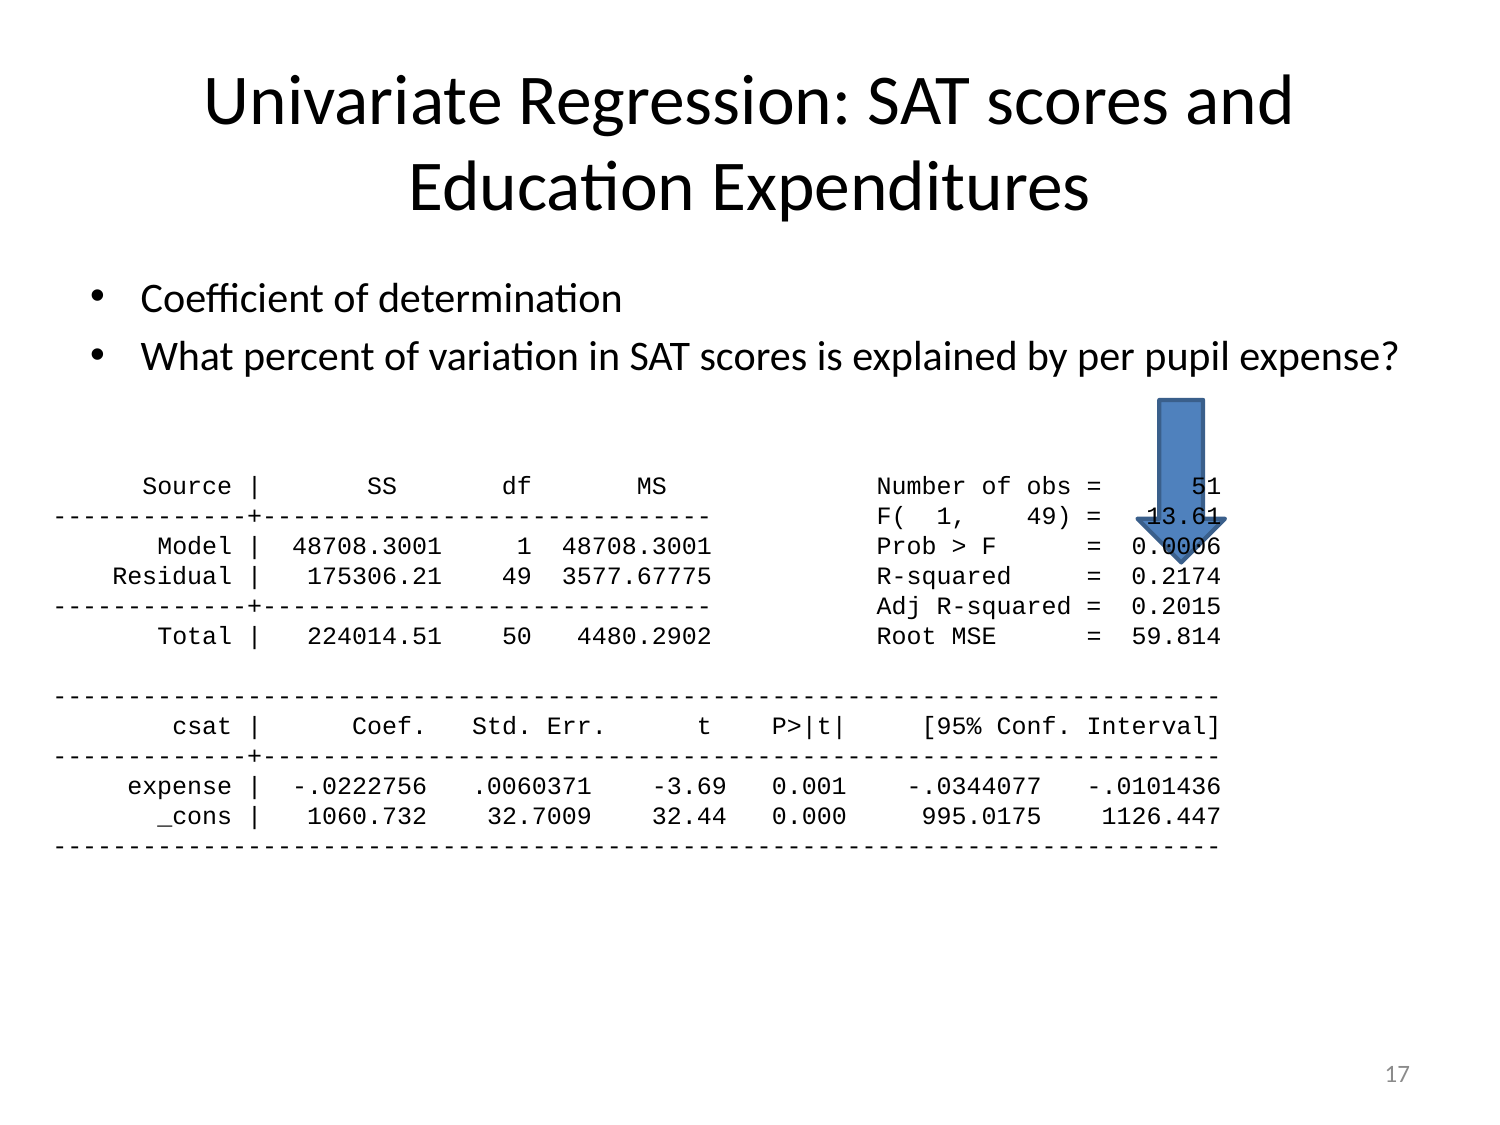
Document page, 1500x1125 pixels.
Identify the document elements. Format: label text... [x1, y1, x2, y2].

title Univariate Regression: SAT scores and Education Expenditures [75, 45, 1425, 233]
list Coefficient of determination What percent of variation in SAT scores is explained by per pupil expense? [75, 262, 1425, 438]
text_box [1157, 397, 1206, 462]
slide_number 17 [1074, 1042, 1425, 1103]
text_box Source | SS df MS Number of obs = 51 -------------+------------------------------ F( 1, 49) = 13.61 Model | 48708.3001 1 48708.3001 Prob > F = 0.0006 Residual | 175306.21 49 3577.67775 R-squared = 0.2174 -------------+------------------------------ Adj R-squared = 0.2015 Total | 224014.51 50 4480.2902 Root MSE = 59.814 ------------------------------------------------------------------------------ csat | Coef. Std. Err. t P>|t| [95% Conf. Interval] -------------+---------------------------------------------------------------- expense | -.0222756 .0060371 -3.69 0.001 -.0344077 -.0101436 _cons | 1060.732 32.7009 32.44 0.000 995.0175 1126.447 ------------------------------------------------------------------------------ [37, 462, 1496, 867]
